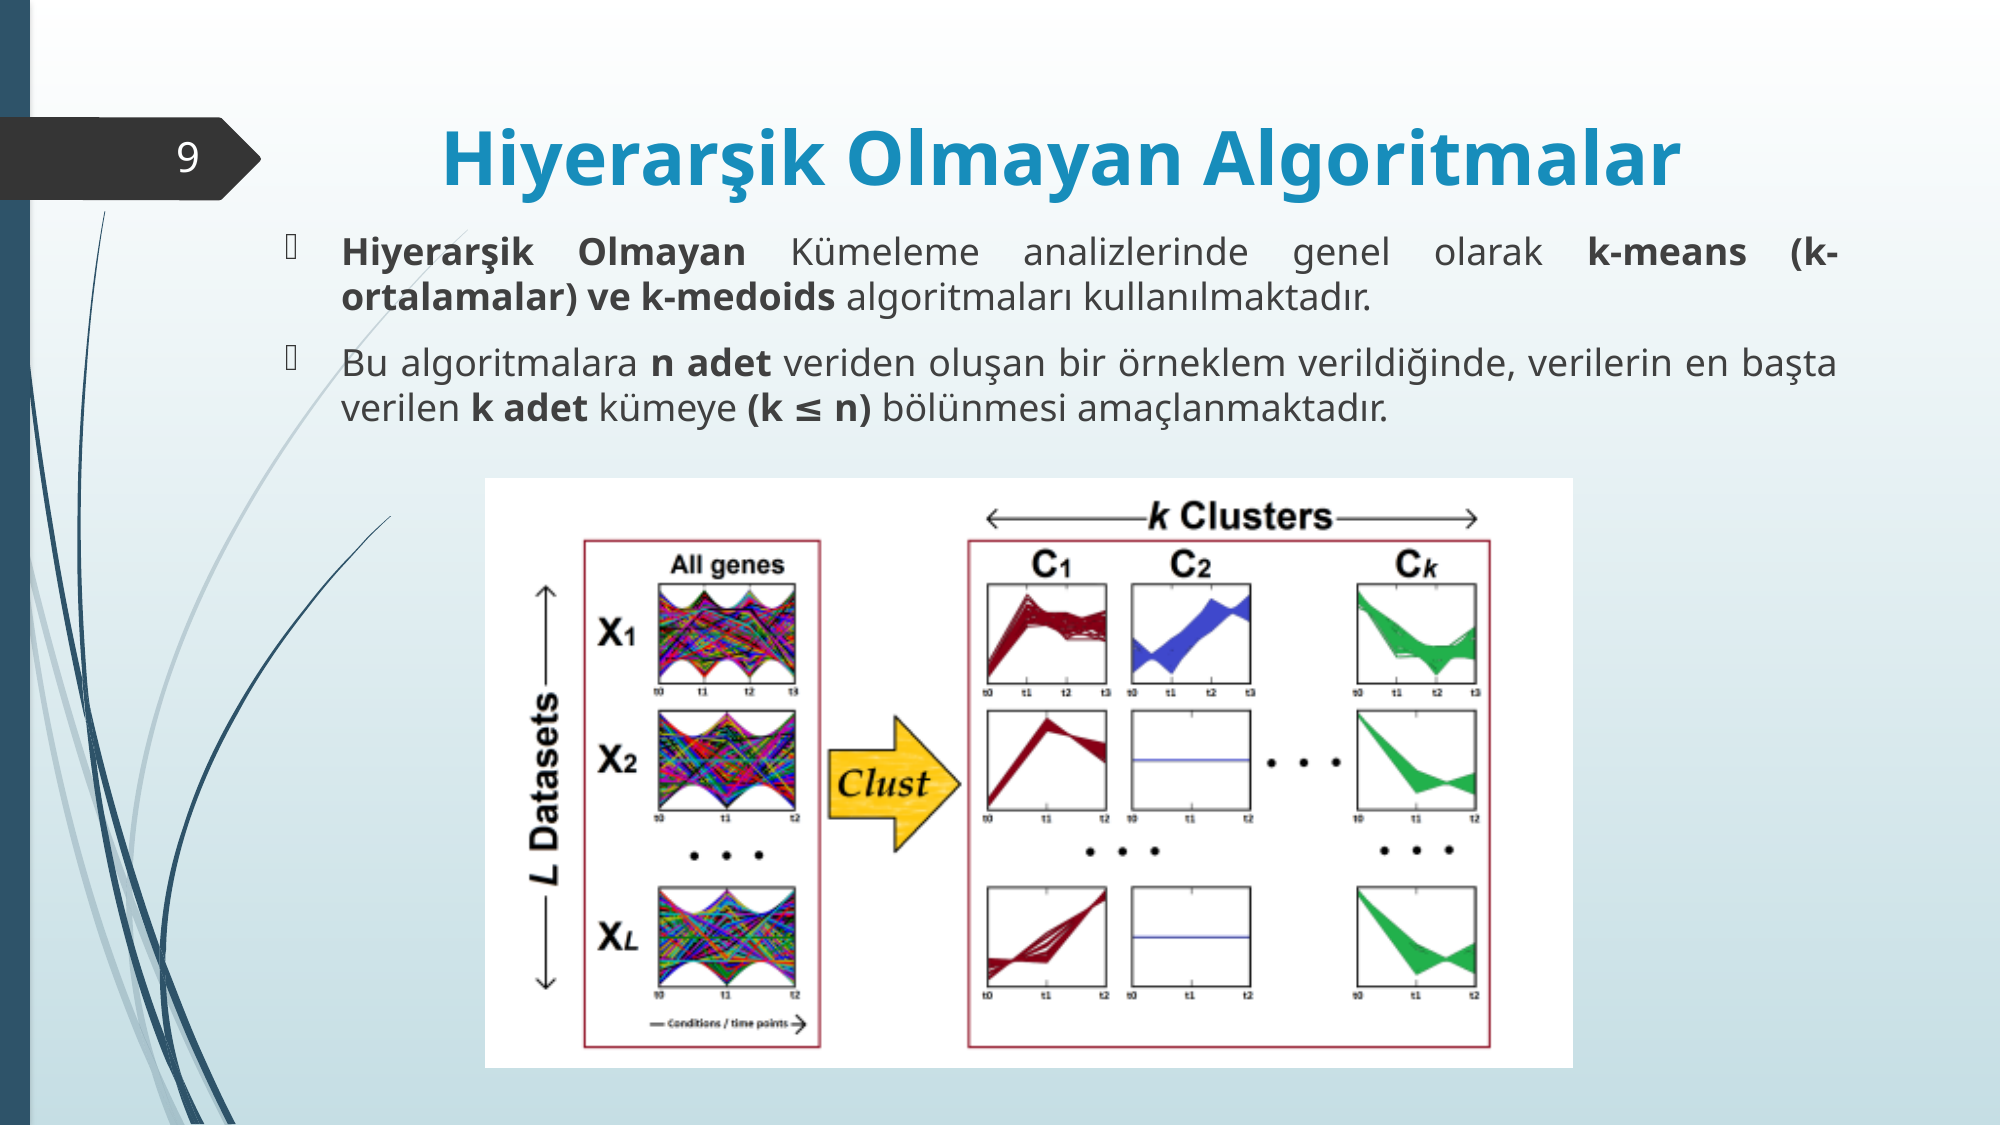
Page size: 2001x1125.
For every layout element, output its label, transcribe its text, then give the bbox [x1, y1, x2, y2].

title Hiyerarşik Olmayan Algoritmalar [425, 102, 1888, 313]
slide_number 9 [87, 129, 216, 190]
list Hiyerarşik Olmayan Kümeleme analizlerinde genel olarak k-means (k-ortalamalar) ve k-medoids algoritmaları kullanılmaktadır. Bu algoritmalara n adet veriden oluşan bir örneklem verildiğinde, verilerin en başta verilen k adet kümeye (k ≤ n) bölünmesi amaçlanmaktadır. [269, 220, 1854, 466]
picture [485, 478, 1574, 1068]
